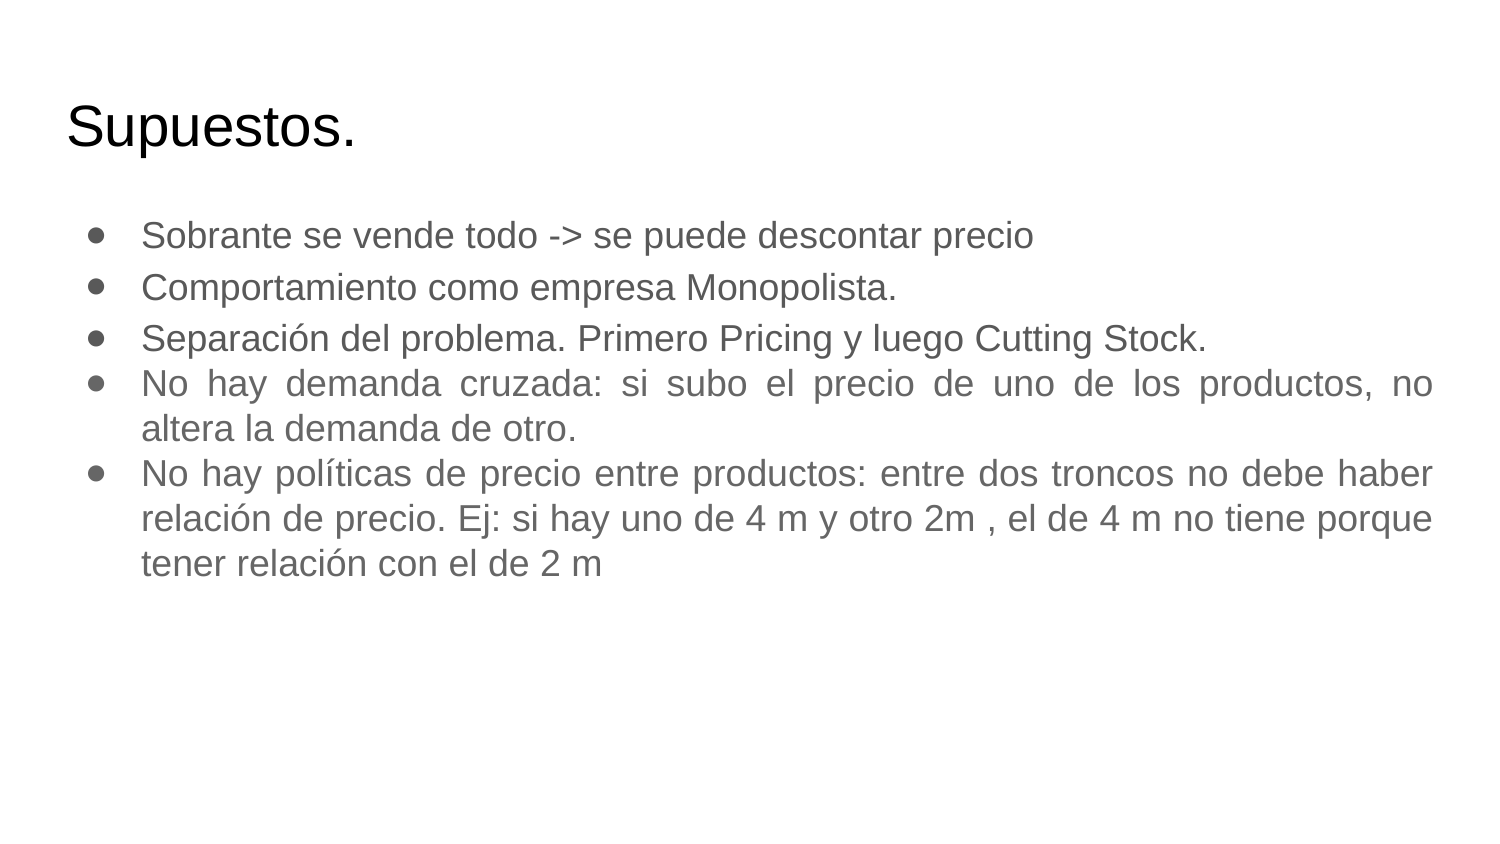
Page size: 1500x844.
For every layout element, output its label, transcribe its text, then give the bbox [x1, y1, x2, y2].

title Supuestos. [51, 72, 1449, 167]
list Sobrante se vende todo -> se puede descontar precio Comportamiento como empresa Monopolista. Separación del problema. Primero Pricing y luego Cutting Stock. No hay demanda cruzada: si subo el precio de uno de los productos, no altera la demanda de otro. No hay políticas de precio entre productos: entre dos troncos no debe haber relación de precio. Ej: si hay uno de 4 m y otro 2m , el de 4 m no tiene porque tener relación con el de 2 m [51, 189, 1449, 750]
